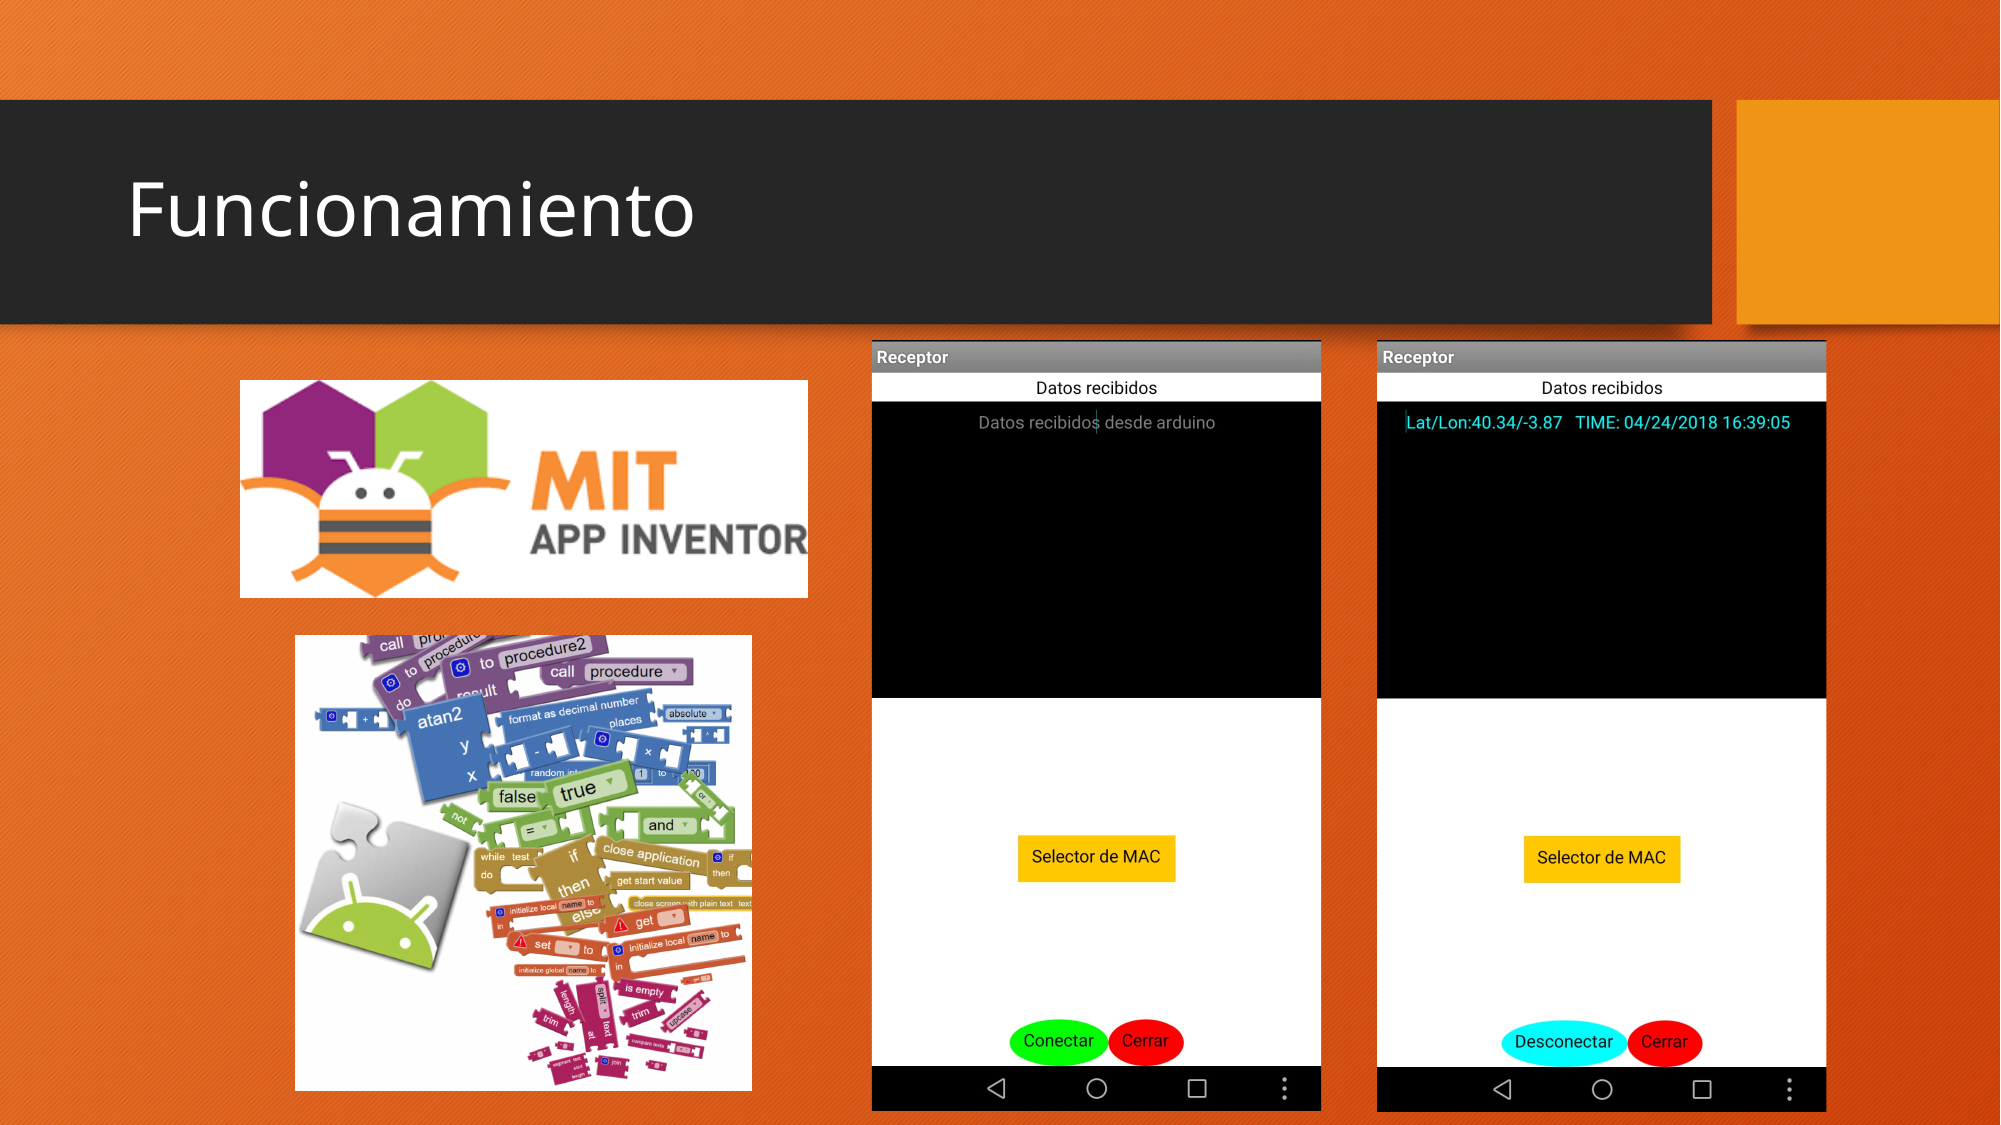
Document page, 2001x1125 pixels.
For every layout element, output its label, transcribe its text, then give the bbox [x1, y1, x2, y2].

picture [239, 380, 808, 599]
picture [0, 325, 2000, 1112]
title Funcionamiento [111, 123, 1689, 301]
picture [295, 635, 752, 1091]
